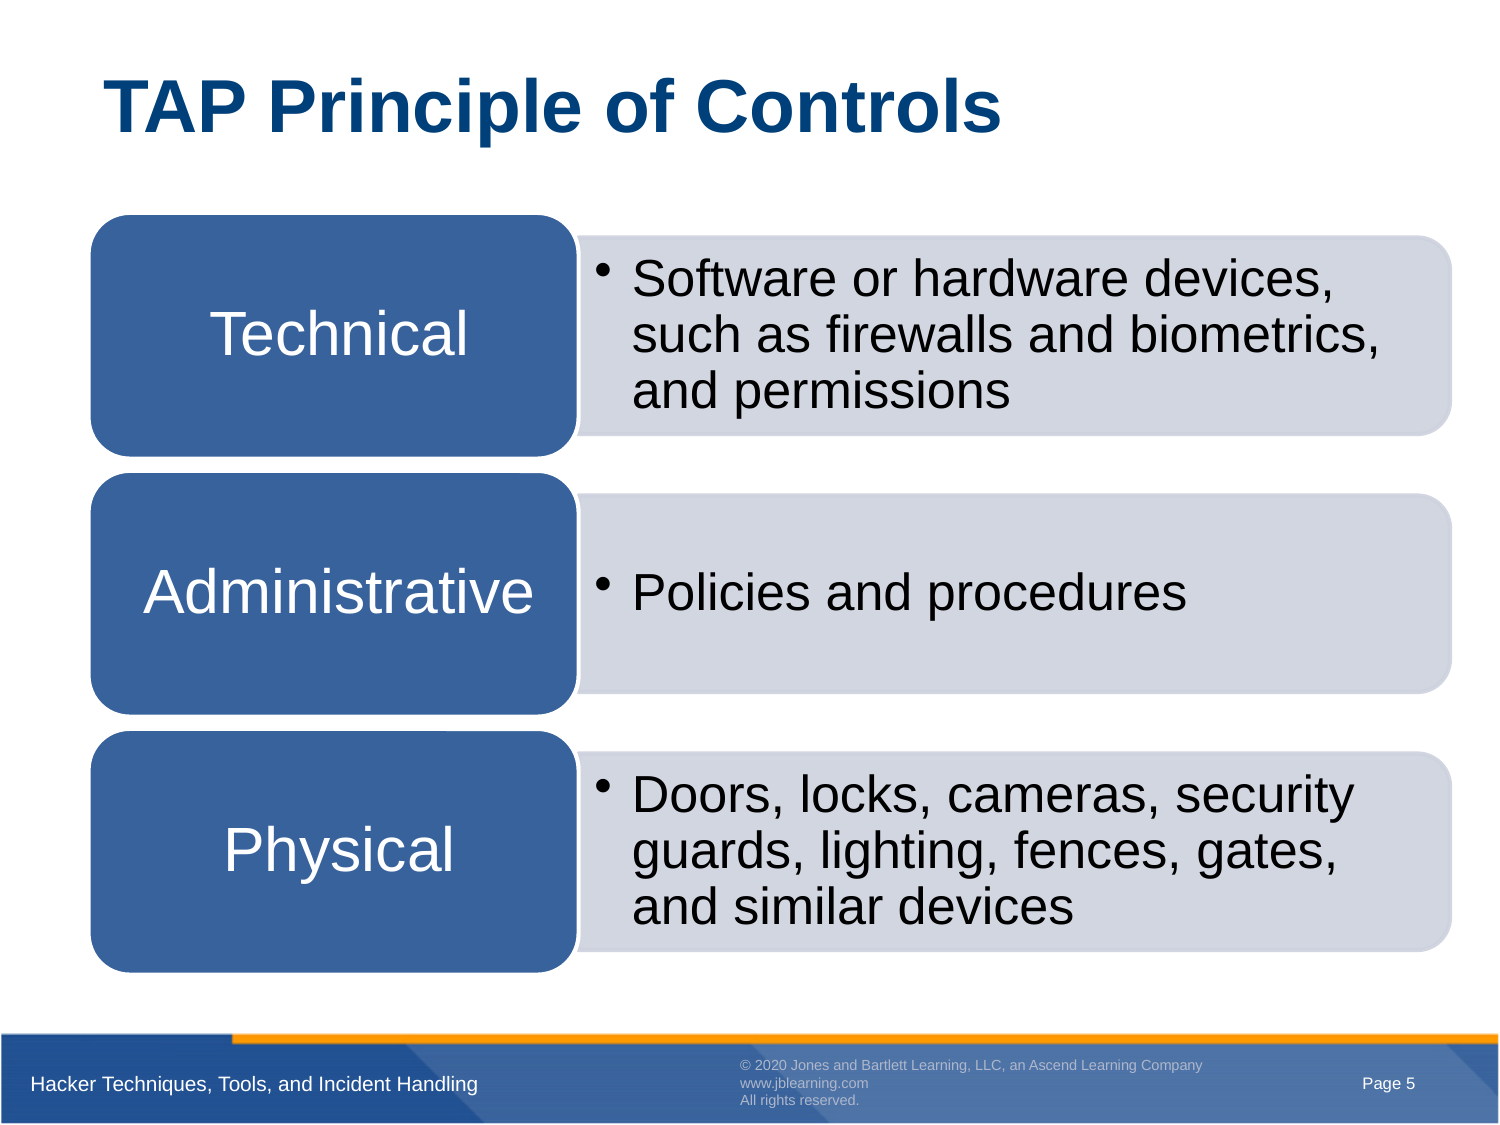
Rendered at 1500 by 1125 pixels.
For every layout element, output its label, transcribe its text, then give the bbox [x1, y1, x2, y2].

title TAP Principle of Controls [88, 49, 1451, 212]
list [88, 212, 1451, 976]
picture [0, 1032, 1500, 1125]
